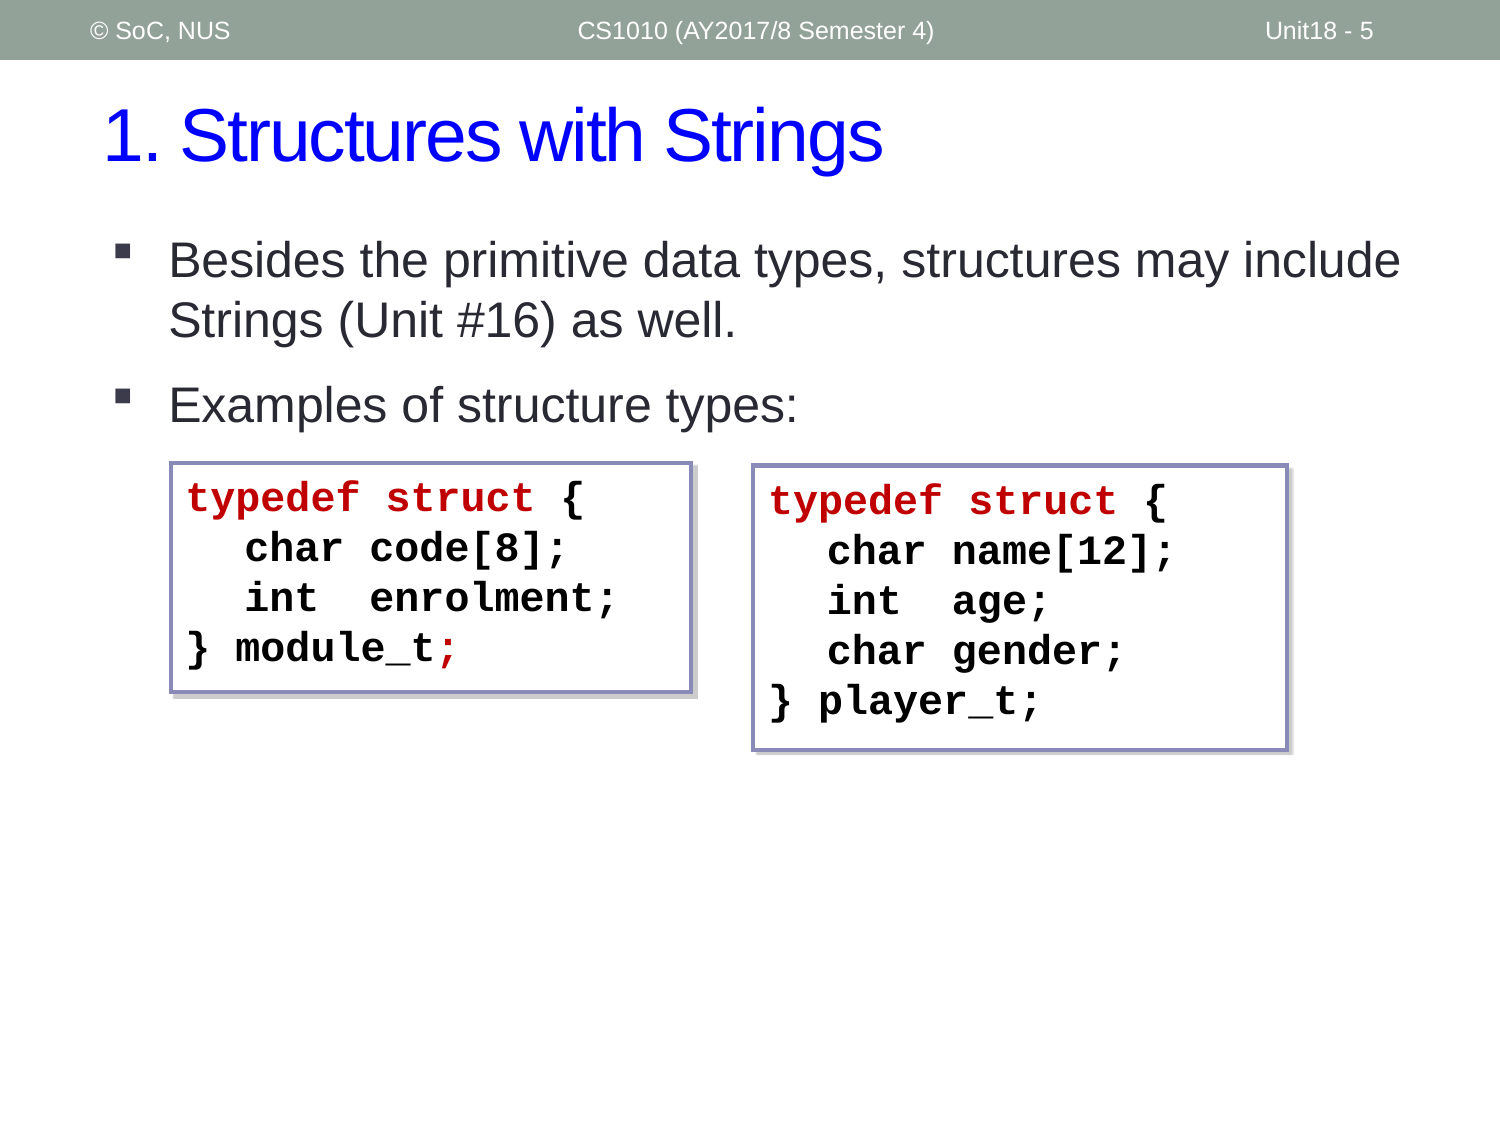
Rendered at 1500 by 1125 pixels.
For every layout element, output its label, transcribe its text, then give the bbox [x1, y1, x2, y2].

text_box typedef struct { char code[8]; int enrolment; } module_t; [170, 462, 691, 693]
slide_number Unit18 - 5 [1250, 3, 1425, 57]
text_box typedef struct { char name[12]; int age; char gender; } player_t; [753, 465, 1287, 750]
list Besides the primitive data types, structures may include Strings (Unit #16) as well. Examples of structure types: [96, 220, 1447, 497]
slide_number © SoC, NUS [75, 3, 550, 57]
footer CS1010 (AY2017/8 Semester 4) [562, 3, 1238, 57]
title 1. Structures with Strings [87, 62, 1463, 200]
